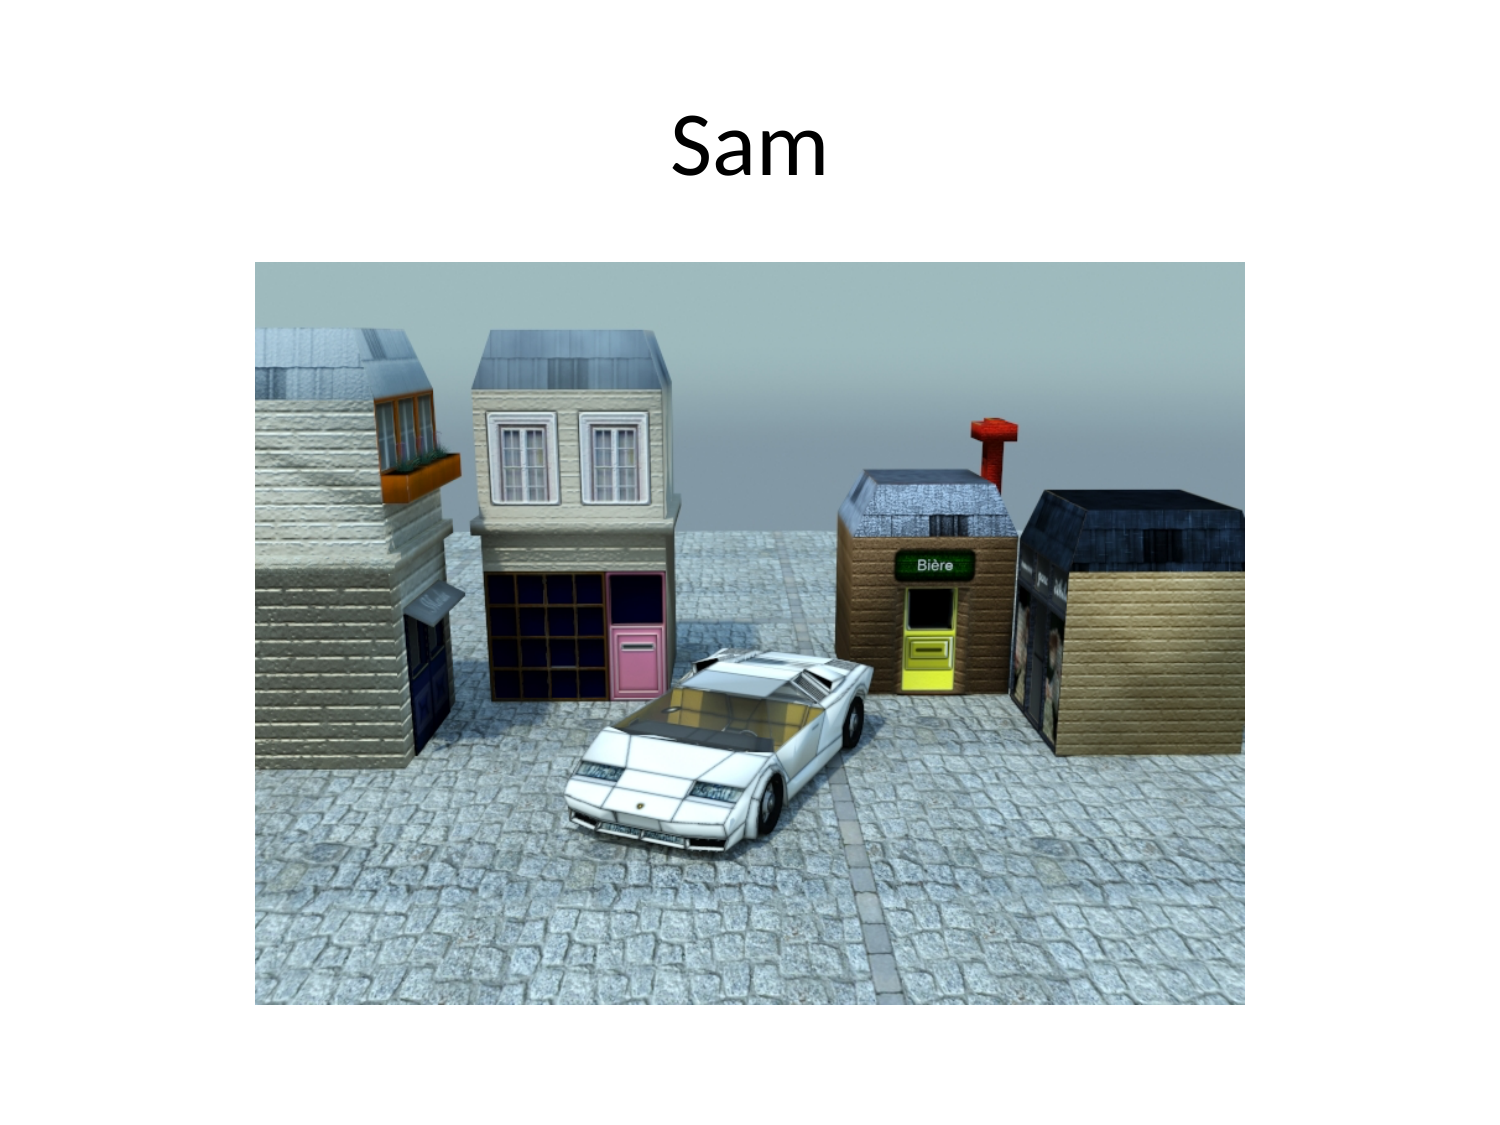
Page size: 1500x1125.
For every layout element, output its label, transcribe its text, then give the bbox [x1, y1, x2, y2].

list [74, 262, 1426, 1006]
title Sam [75, 45, 1425, 233]
